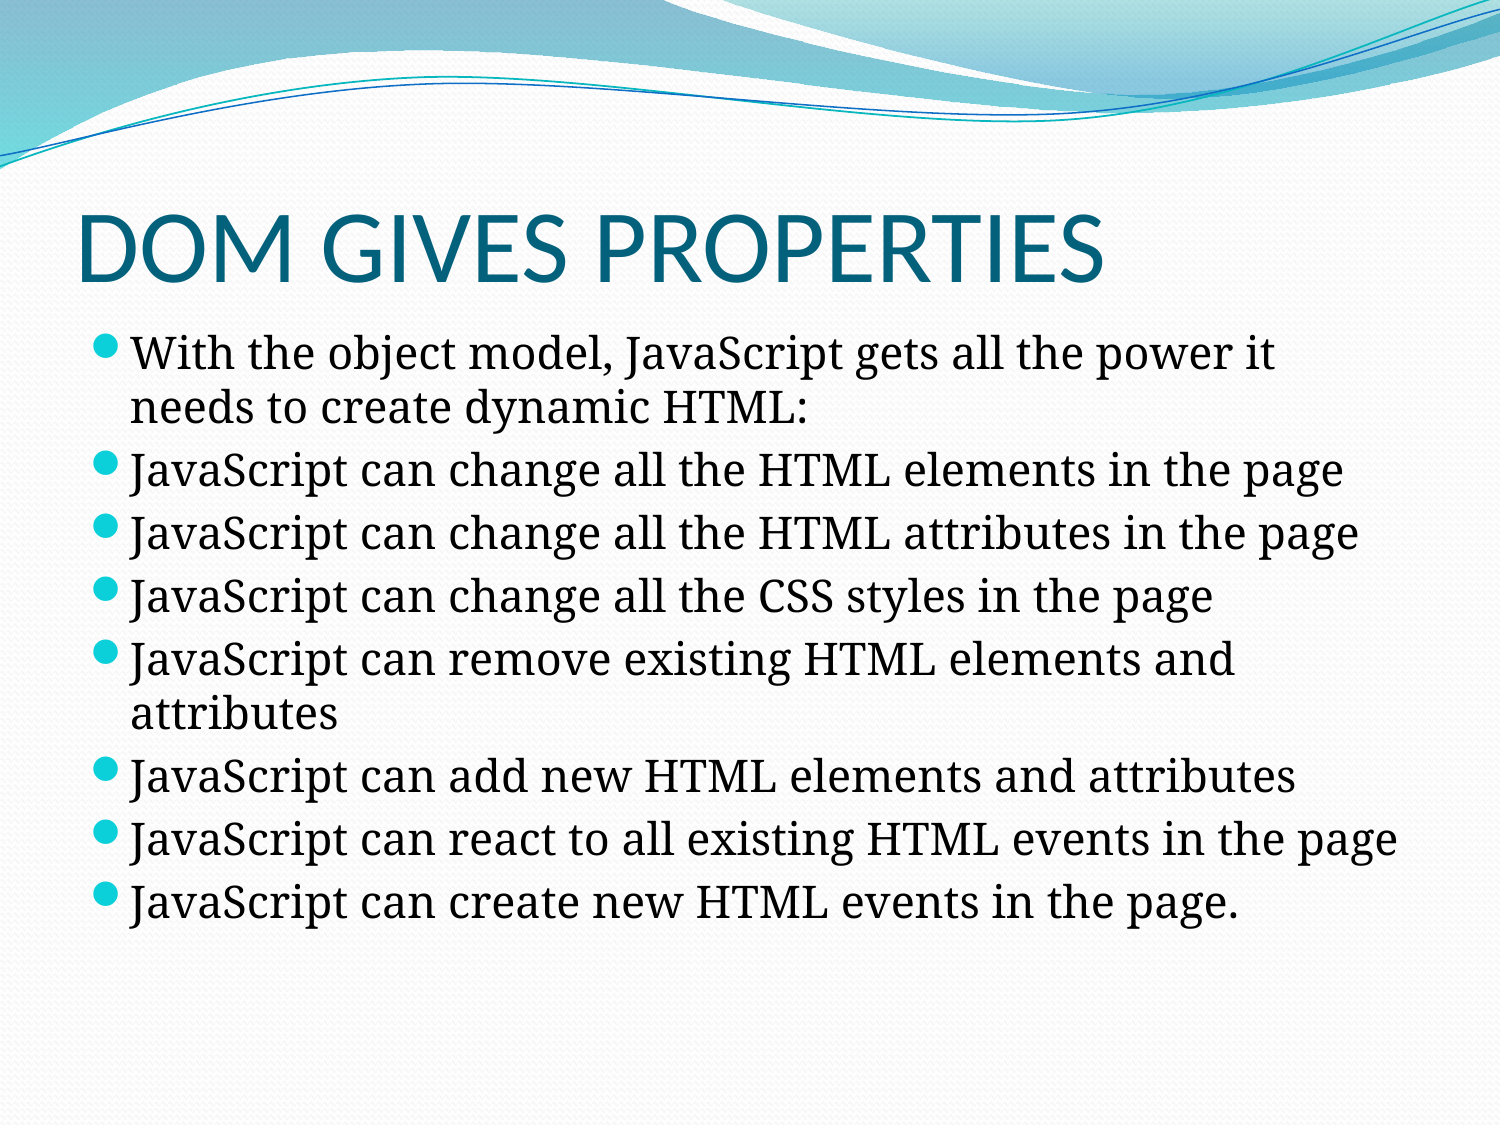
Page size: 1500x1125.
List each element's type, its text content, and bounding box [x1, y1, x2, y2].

list With the object model, JavaScript gets all the power it needs to create dynamic HTML: JavaScript can change all the HTML elements in the page JavaScript can change all the HTML attributes in the page JavaScript can change all the CSS styles in the page JavaScript can remove existing HTML elements and attributes JavaScript can add new HTML elements and attributes JavaScript can react to all existing HTML events in the page JavaScript can create new HTML events in the page. [75, 317, 1425, 1038]
title DOM GIVES PROPERTIES [75, 115, 1425, 303]
